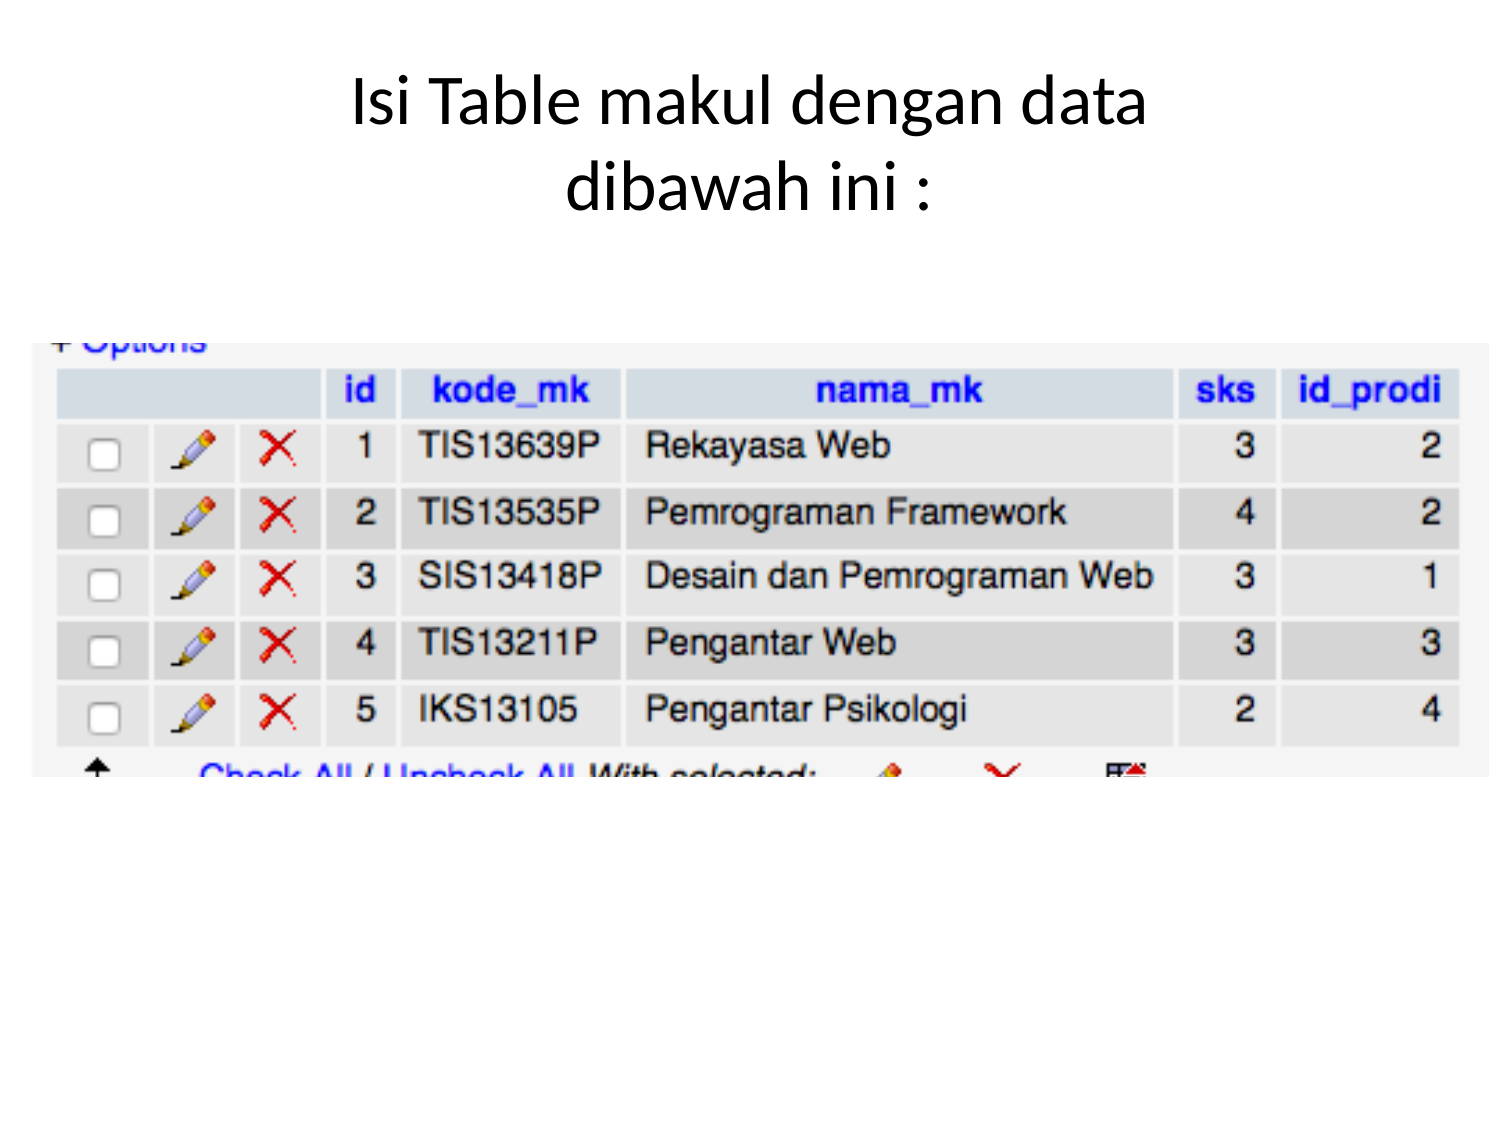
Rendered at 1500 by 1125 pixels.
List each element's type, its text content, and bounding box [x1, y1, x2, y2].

picture [27, 343, 1490, 778]
title Isi Table makul dengan data dibawah ini : [75, 45, 1425, 233]
